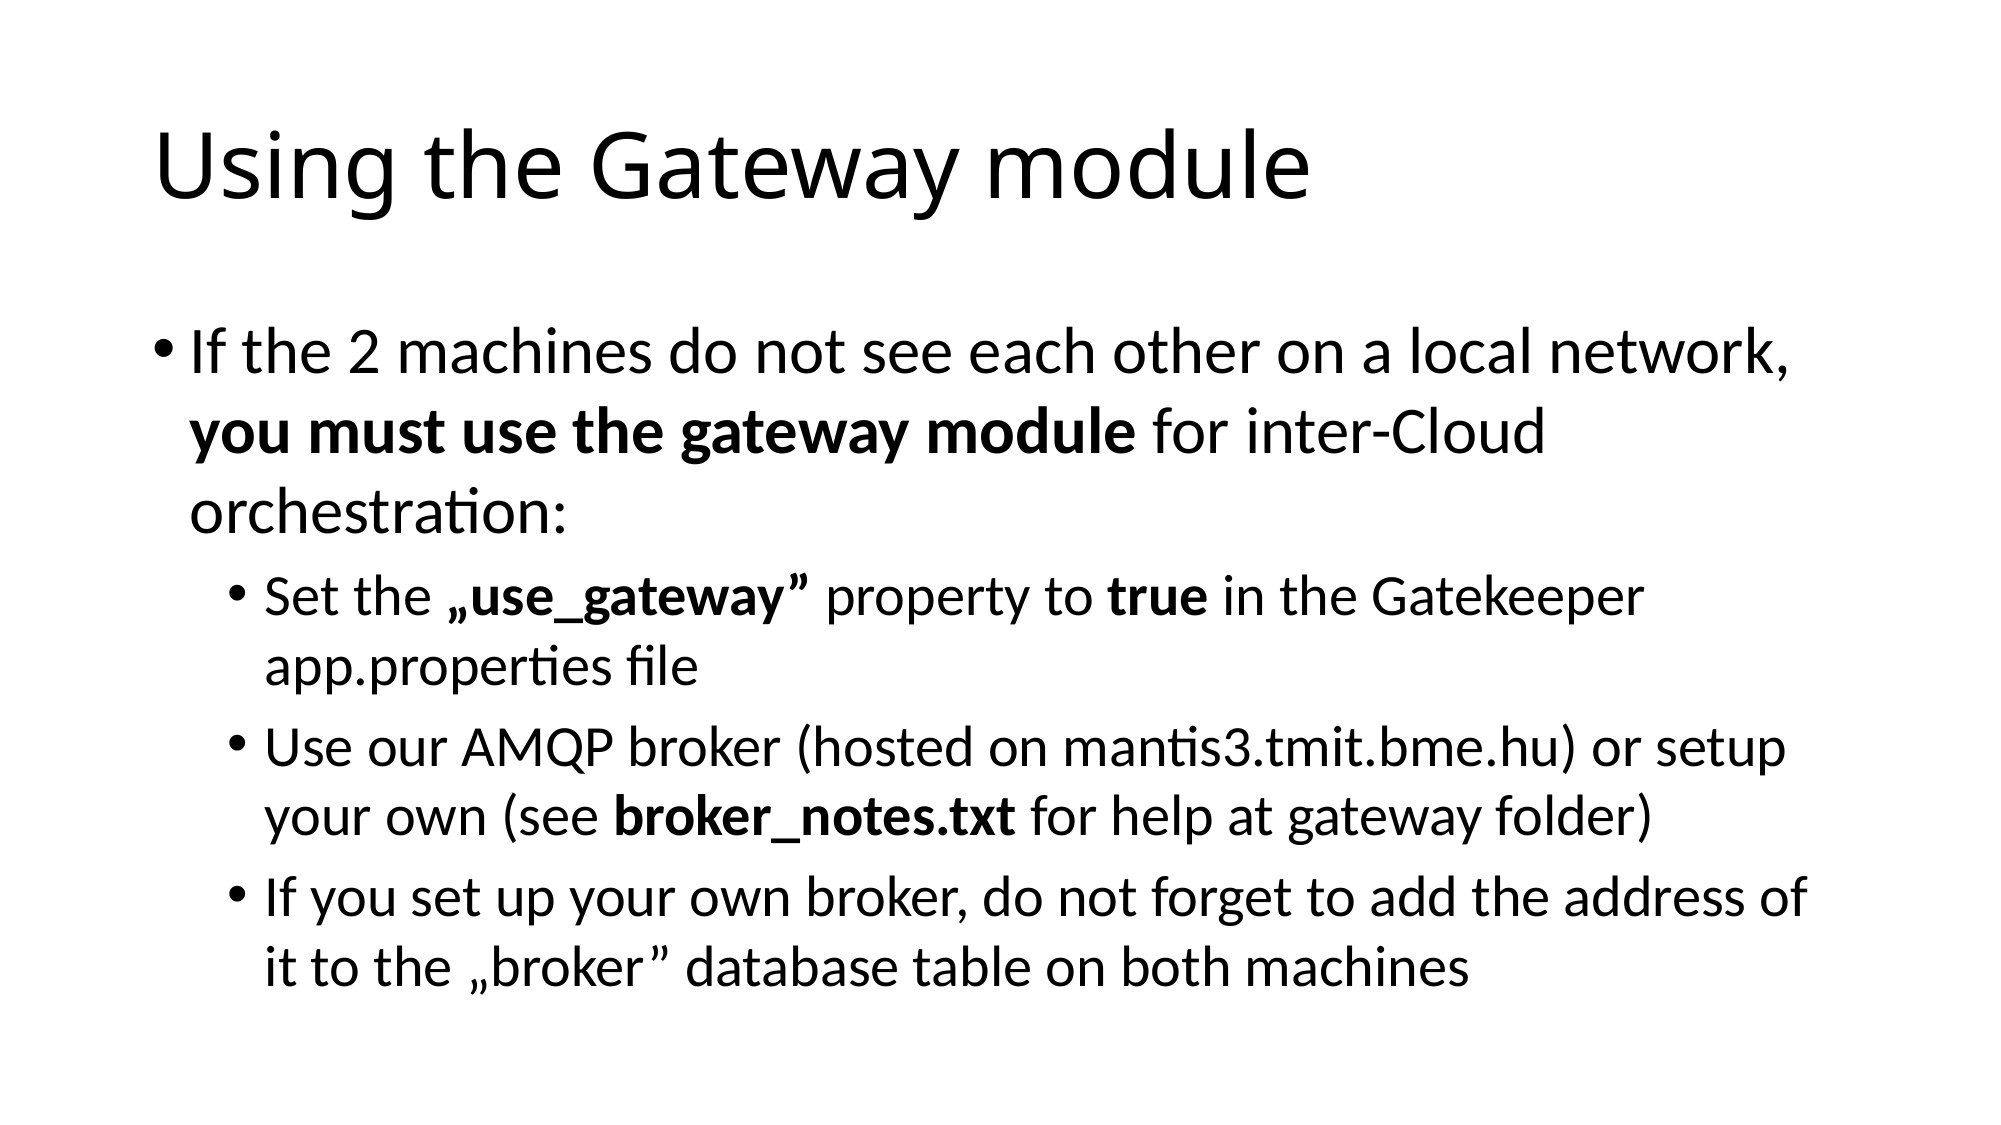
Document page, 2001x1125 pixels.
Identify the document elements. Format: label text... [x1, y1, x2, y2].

title Using the Gateway module [137, 59, 1863, 278]
list If the 2 machines do not see each other on a local network, you must use the gateway module for inter-Cloud orchestration: Set the „use_gateway” property to true in the Gatekeeper app.properties file Use our AMQP broker (hosted on mantis3.tmit.bme.hu) or setup your own (see broker_notes.txt for help at gateway folder) If you set up your own broker, do not forget to add the address of it to the „broker” database table on both machines [137, 299, 1863, 1014]
